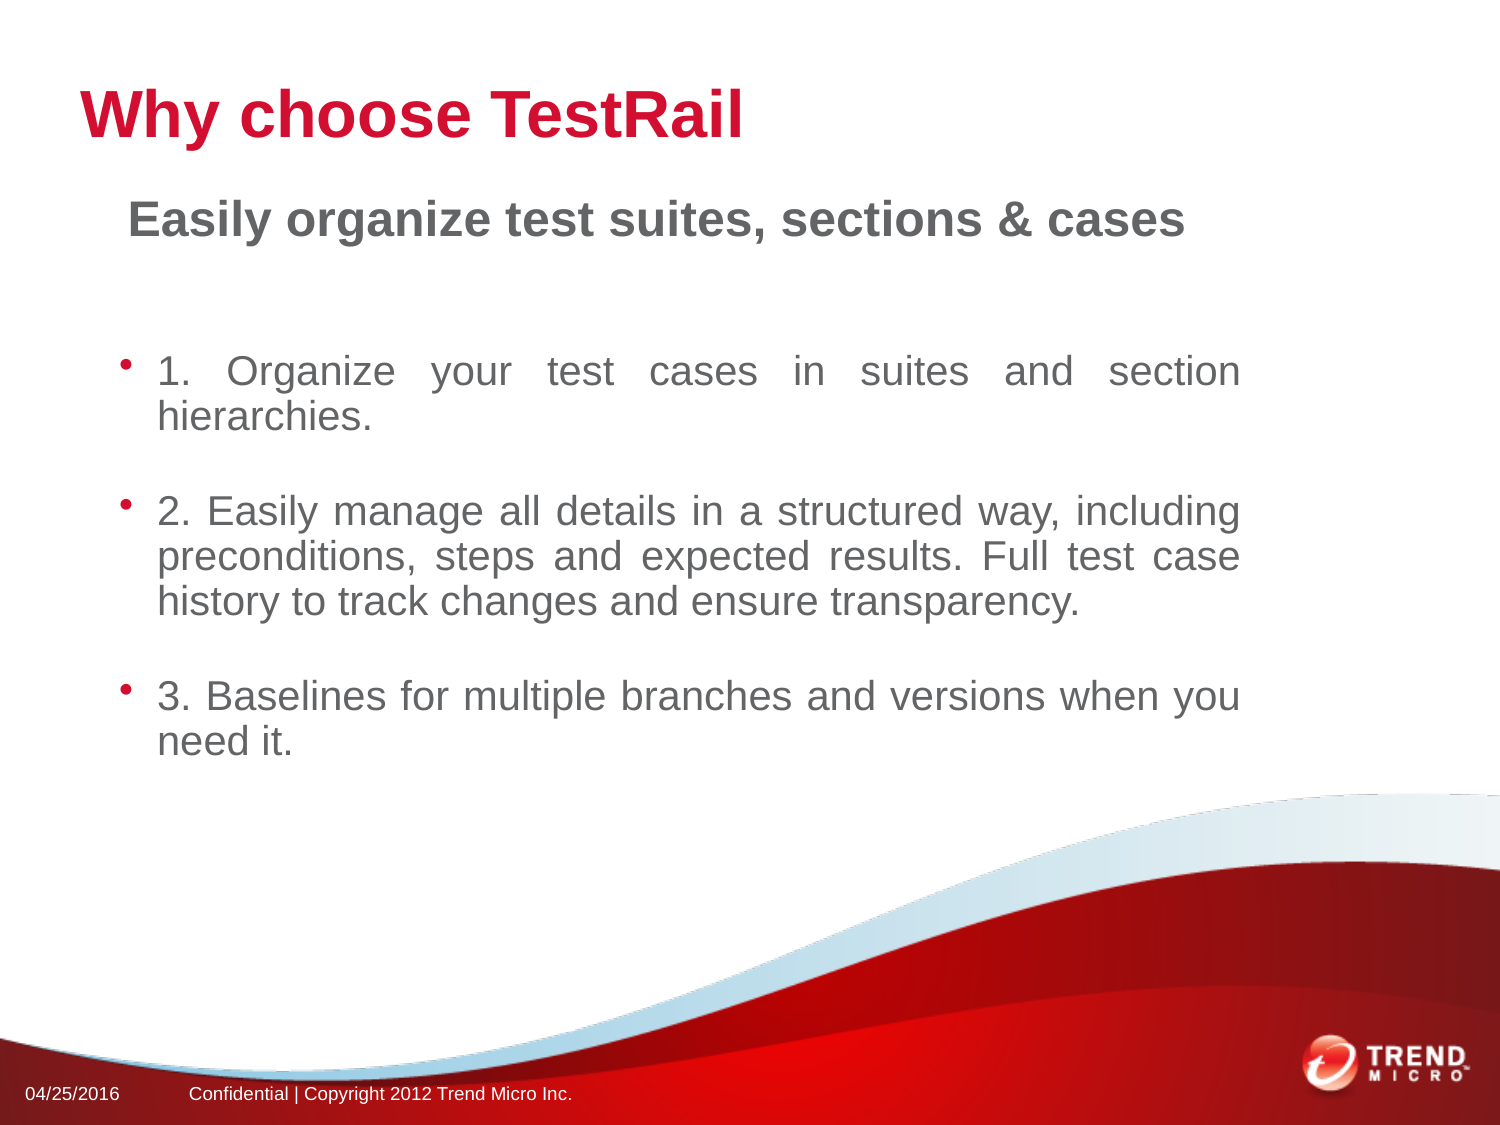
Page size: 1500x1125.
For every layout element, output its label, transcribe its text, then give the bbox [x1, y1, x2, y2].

title Why choose TestRail [64, 71, 1395, 188]
list 1. Organize your test cases in suites and section hierarchies. 2. Easily manage all details in a structured way, including preconditions, steps and expected results. Full test case history to track changes and ensure transparency. 3. Baselines for multiple branches and versions when you need it. [103, 341, 1258, 837]
text_box Easily organize test suites, sections & cases [112, 179, 1218, 255]
picture [0, 782, 1500, 1125]
footer Confidential | Copyright 2012 Trend Micro Inc. [174, 1073, 650, 1104]
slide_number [10, 1073, 189, 1110]
